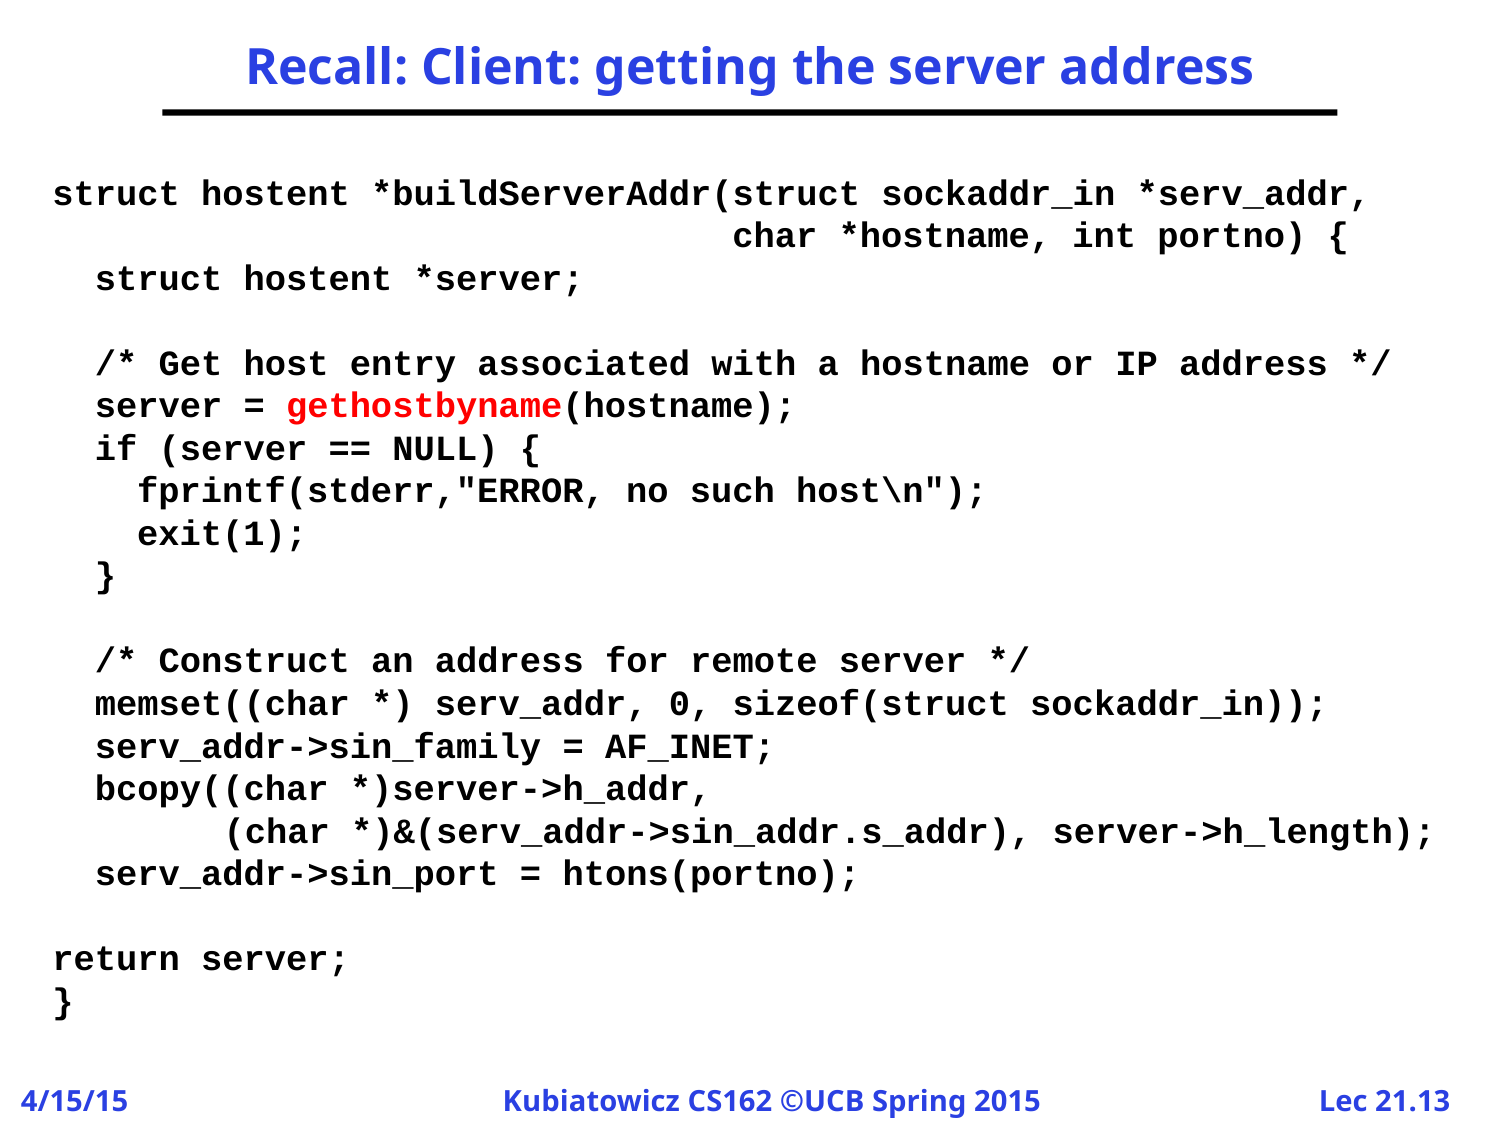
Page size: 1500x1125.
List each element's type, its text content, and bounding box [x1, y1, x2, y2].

title Recall: Client: getting the server address [162, 24, 1338, 113]
text_box struct hostent *buildServerAddr(struct sockaddr_in *serv_addr, char *hostname, int portno) { struct hostent *server; /* Get host entry associated with a hostname or IP address */ server = gethostbyname(hostname); if (server == NULL) { fprintf(stderr,"ERROR, no such host\n"); exit(1); } /* Construct an address for remote server */ memset((char *) serv_addr, 0, sizeof(struct sockaddr_in)); serv_addr->sin_family = AF_INET; bcopy((char *)server->h_addr, (char *)&(serv_addr->sin_addr.s_addr), server->h_length); serv_addr->sin_port = htons(portno); return server; } [37, 162, 1475, 1028]
